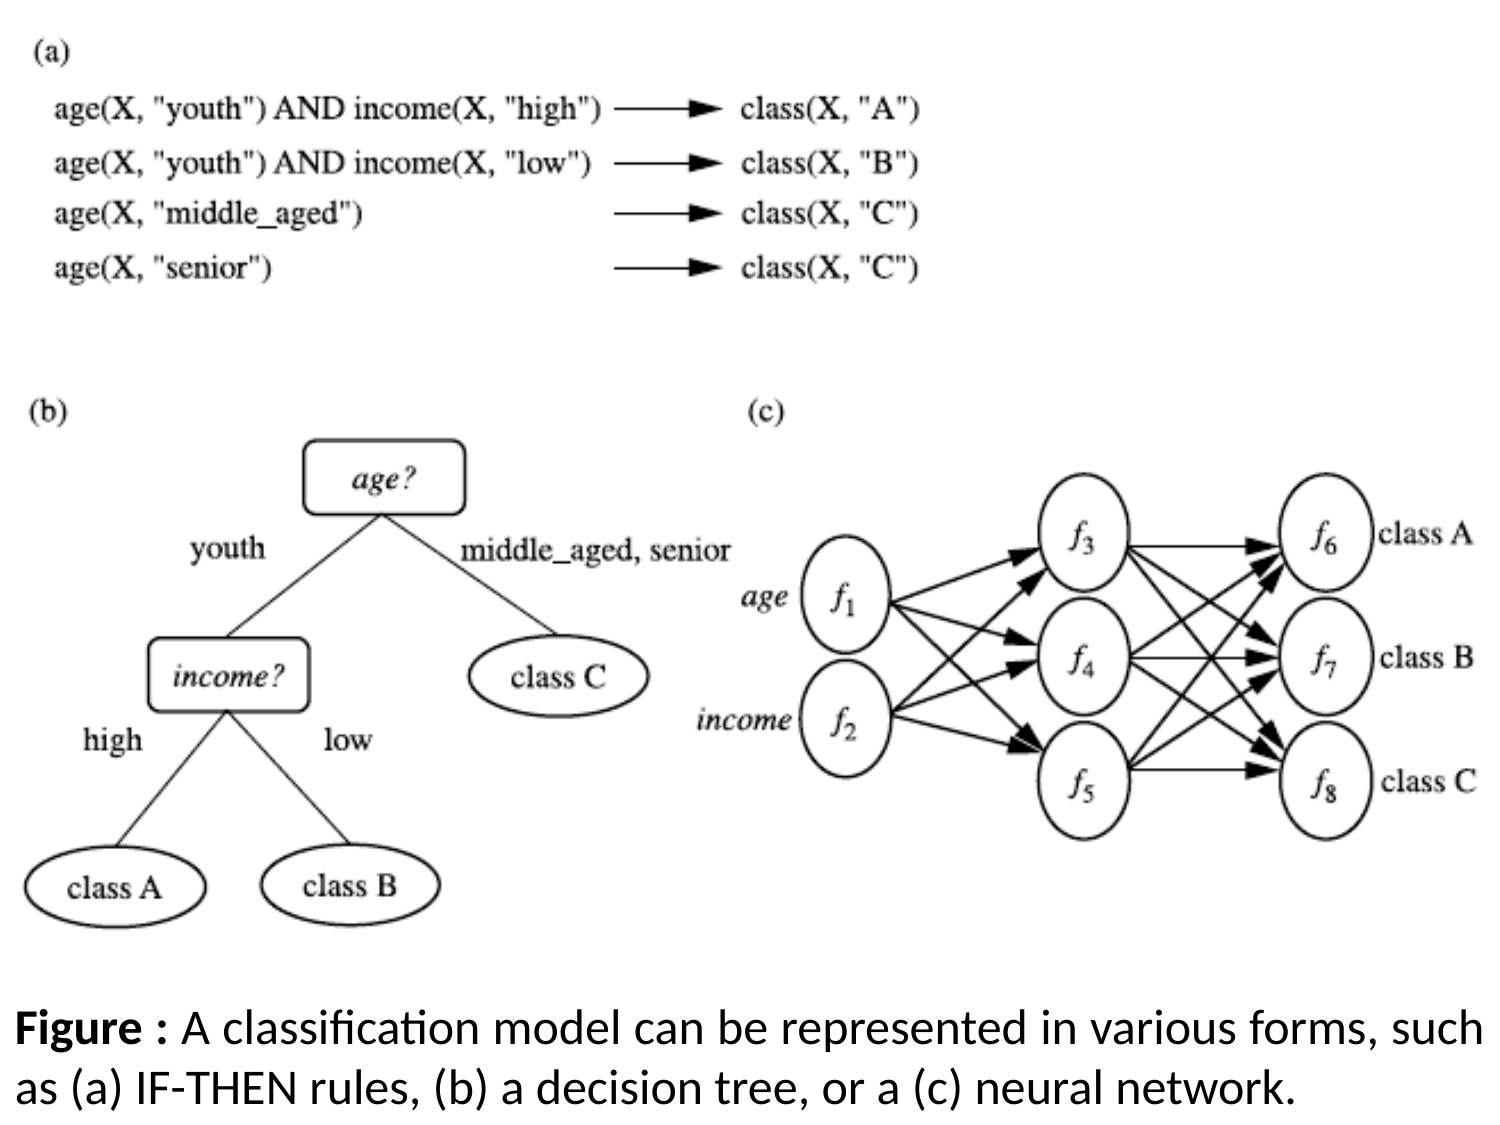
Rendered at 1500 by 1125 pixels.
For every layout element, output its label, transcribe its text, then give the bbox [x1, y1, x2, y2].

text_box Figure : A classification model can be represented in various forms, such as (a) IF-THEN rules, (b) a decision tree, or a (c) neural network. [0, 987, 1500, 1123]
picture [0, 24, 1489, 963]
